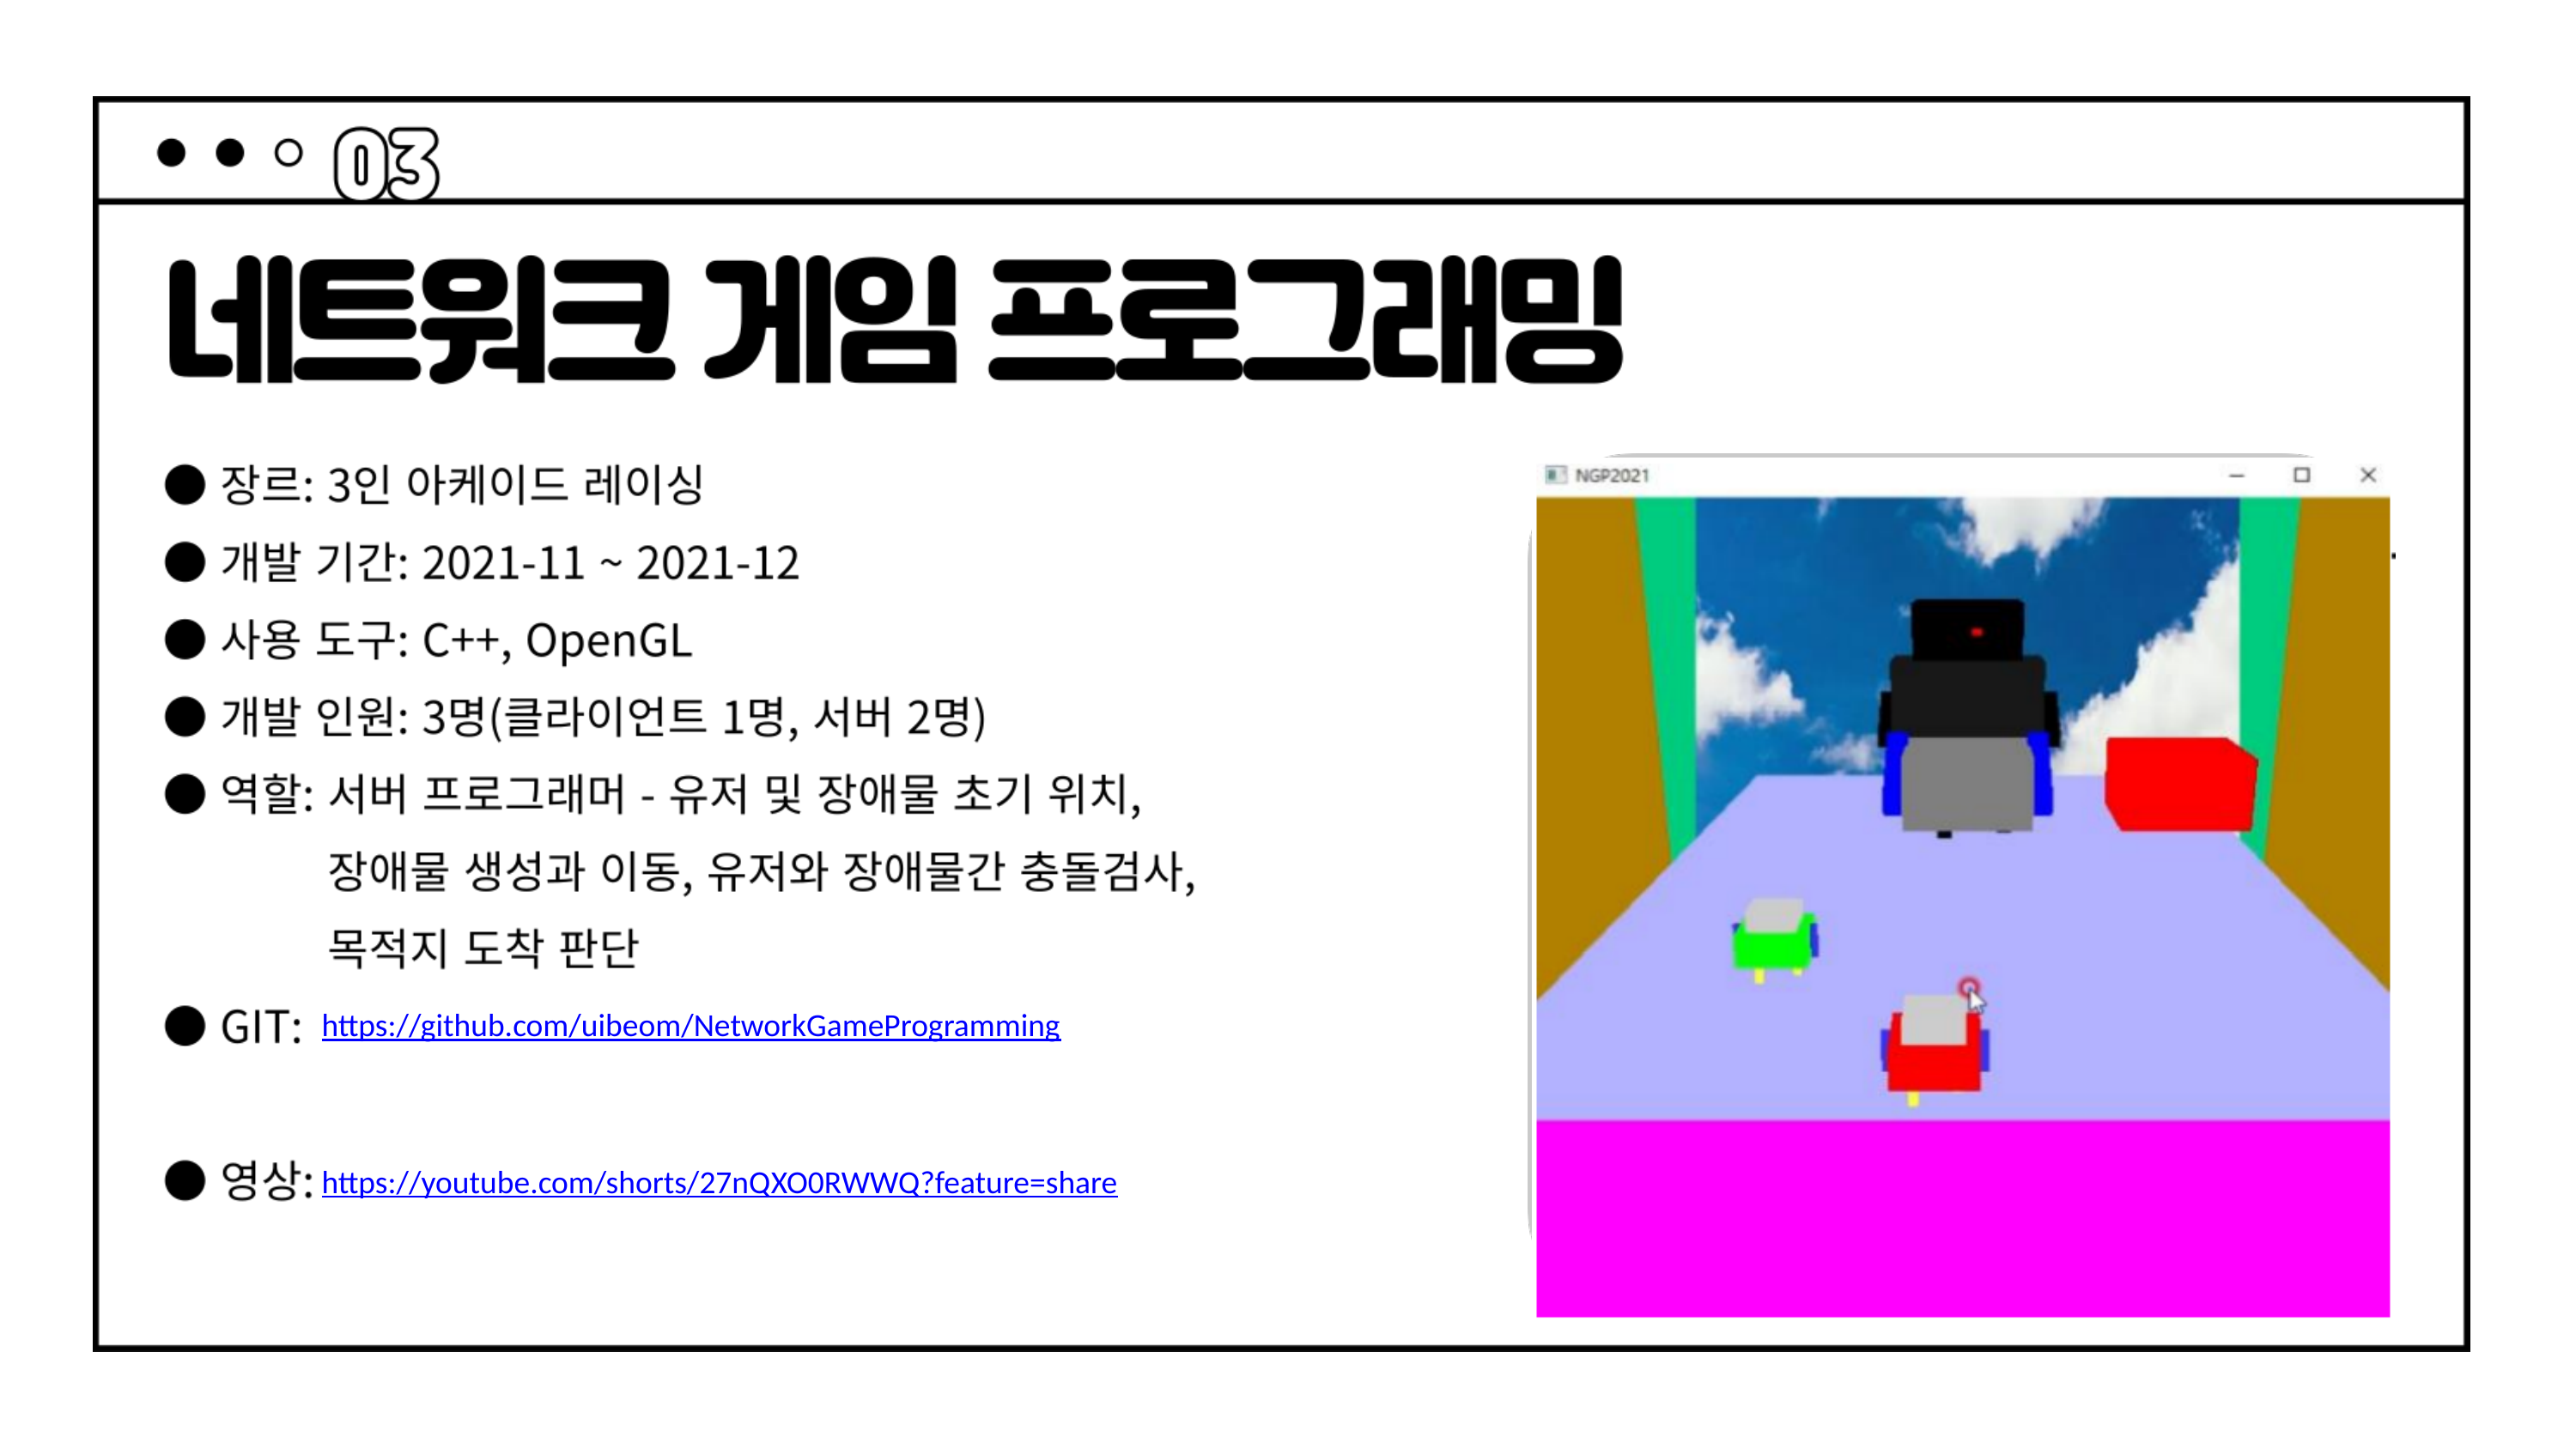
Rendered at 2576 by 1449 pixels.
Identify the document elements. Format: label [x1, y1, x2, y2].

picture [1531, 458, 2396, 1321]
picture [0, 76, 1686, 1226]
text_box [93, 96, 2471, 1352]
text_box [1528, 453, 2391, 459]
